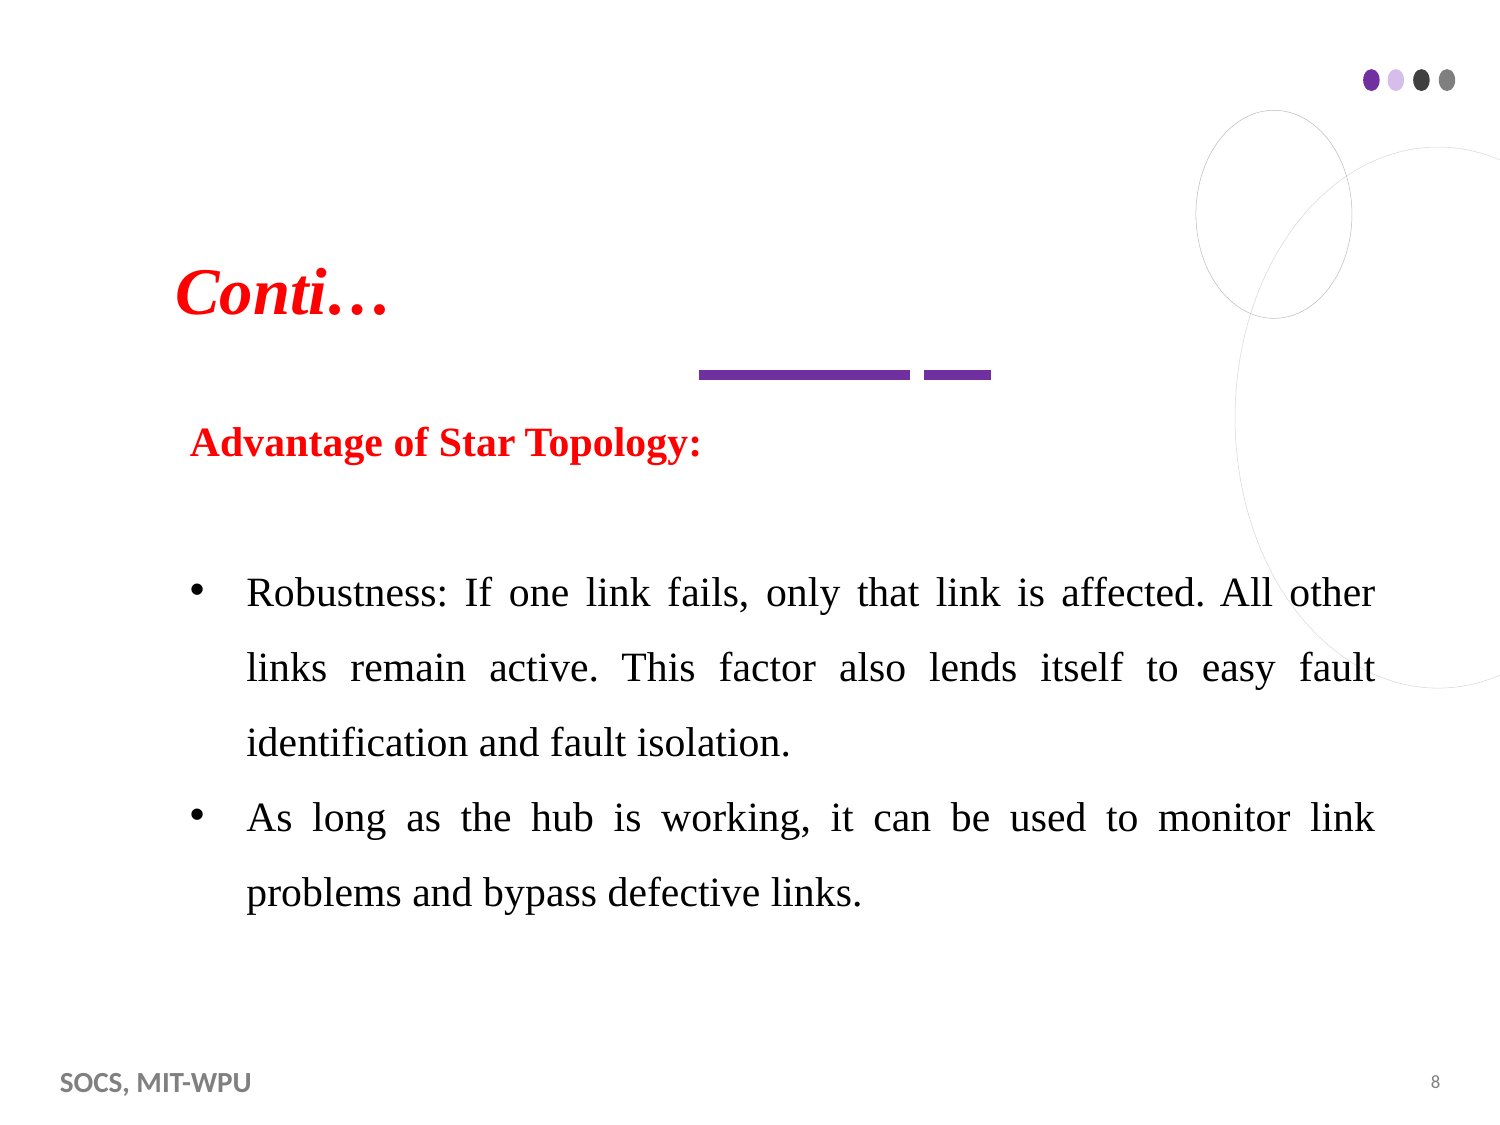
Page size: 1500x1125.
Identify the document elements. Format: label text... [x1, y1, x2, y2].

title Conti… [175, 100, 1423, 328]
text_box [106, 337, 1472, 427]
slide_number 8 [1117, 1060, 1456, 1102]
list SoCS, MIT-WPU [44, 1060, 323, 1101]
text_box Advantage of Star Topology: Robustness: If one link fails, only that link is affected. All other links remain active. This factor also lends itself to easy fault identification and fault isolation. As long as the hub is working, it can be used to monitor link problems and bypass defective links. [175, 382, 1392, 922]
